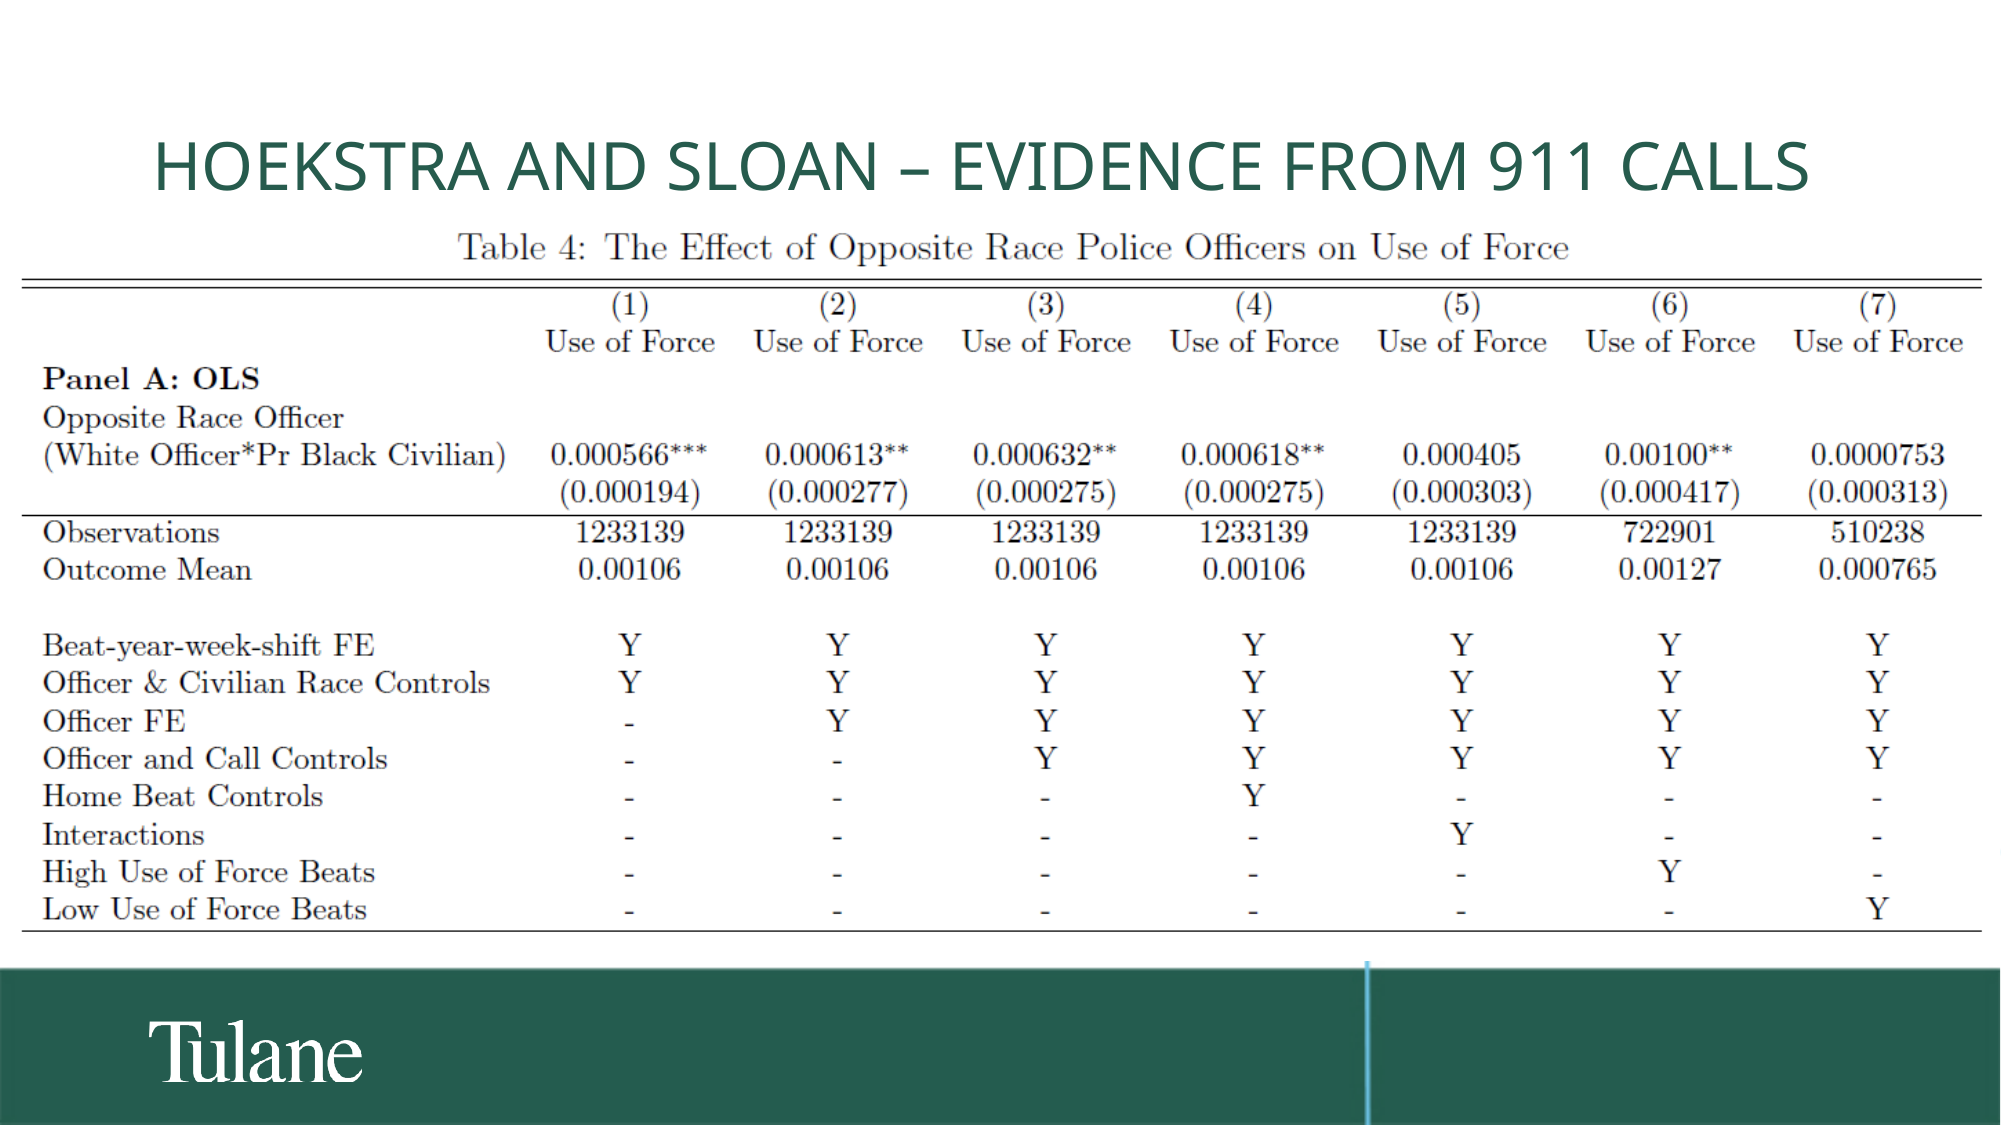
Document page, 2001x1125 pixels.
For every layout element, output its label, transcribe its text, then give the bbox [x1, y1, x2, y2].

picture [0, 0, 2001, 1125]
title Hoekstra and Sloan – evidence from 911 calls [137, 59, 1863, 214]
